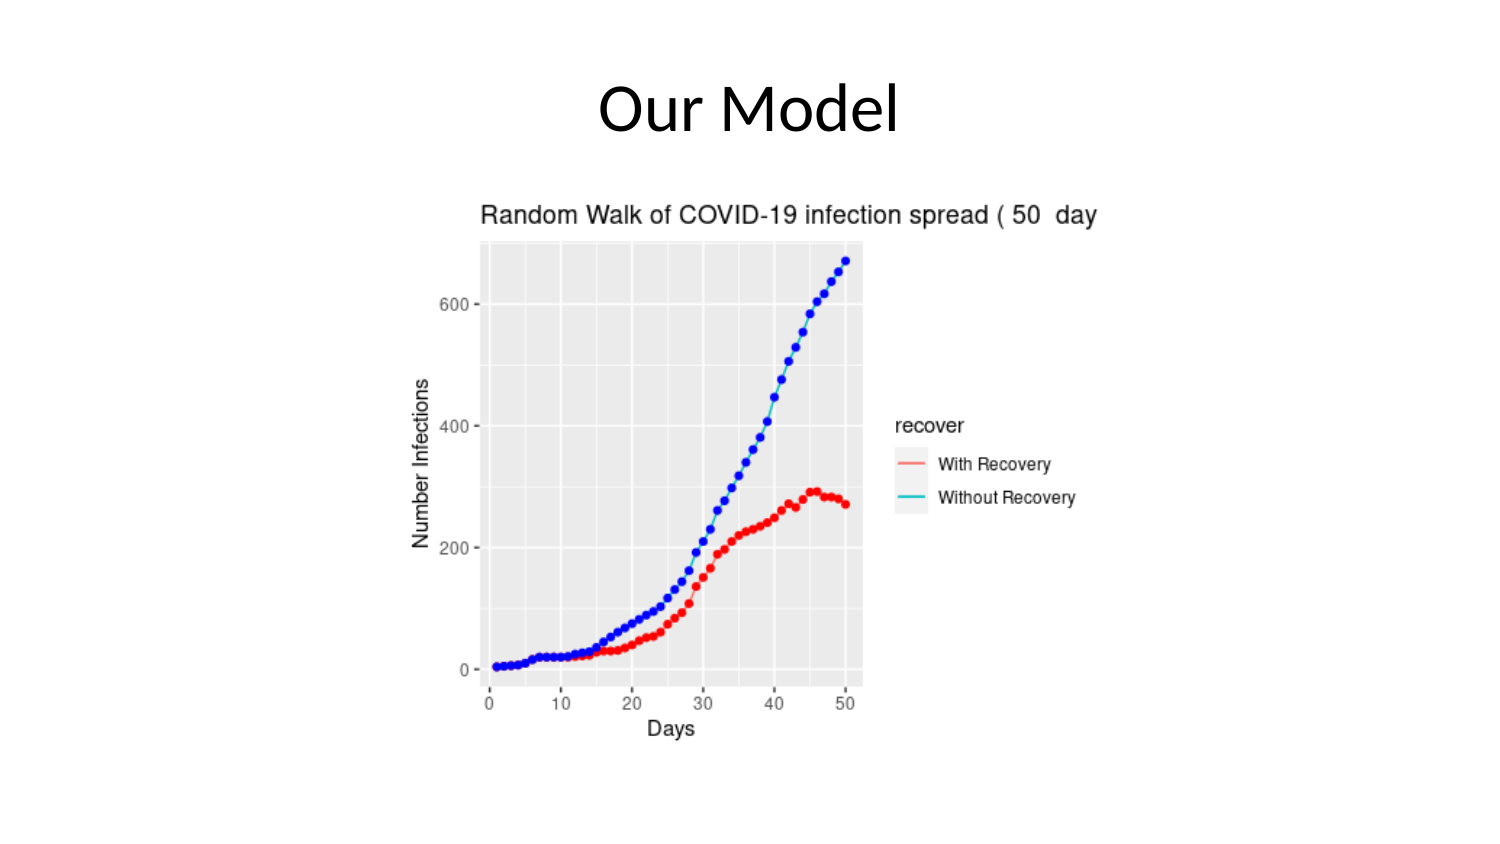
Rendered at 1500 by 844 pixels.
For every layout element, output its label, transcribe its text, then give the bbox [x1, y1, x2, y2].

picture [401, 195, 1099, 753]
title Our Model [75, 33, 1425, 175]
